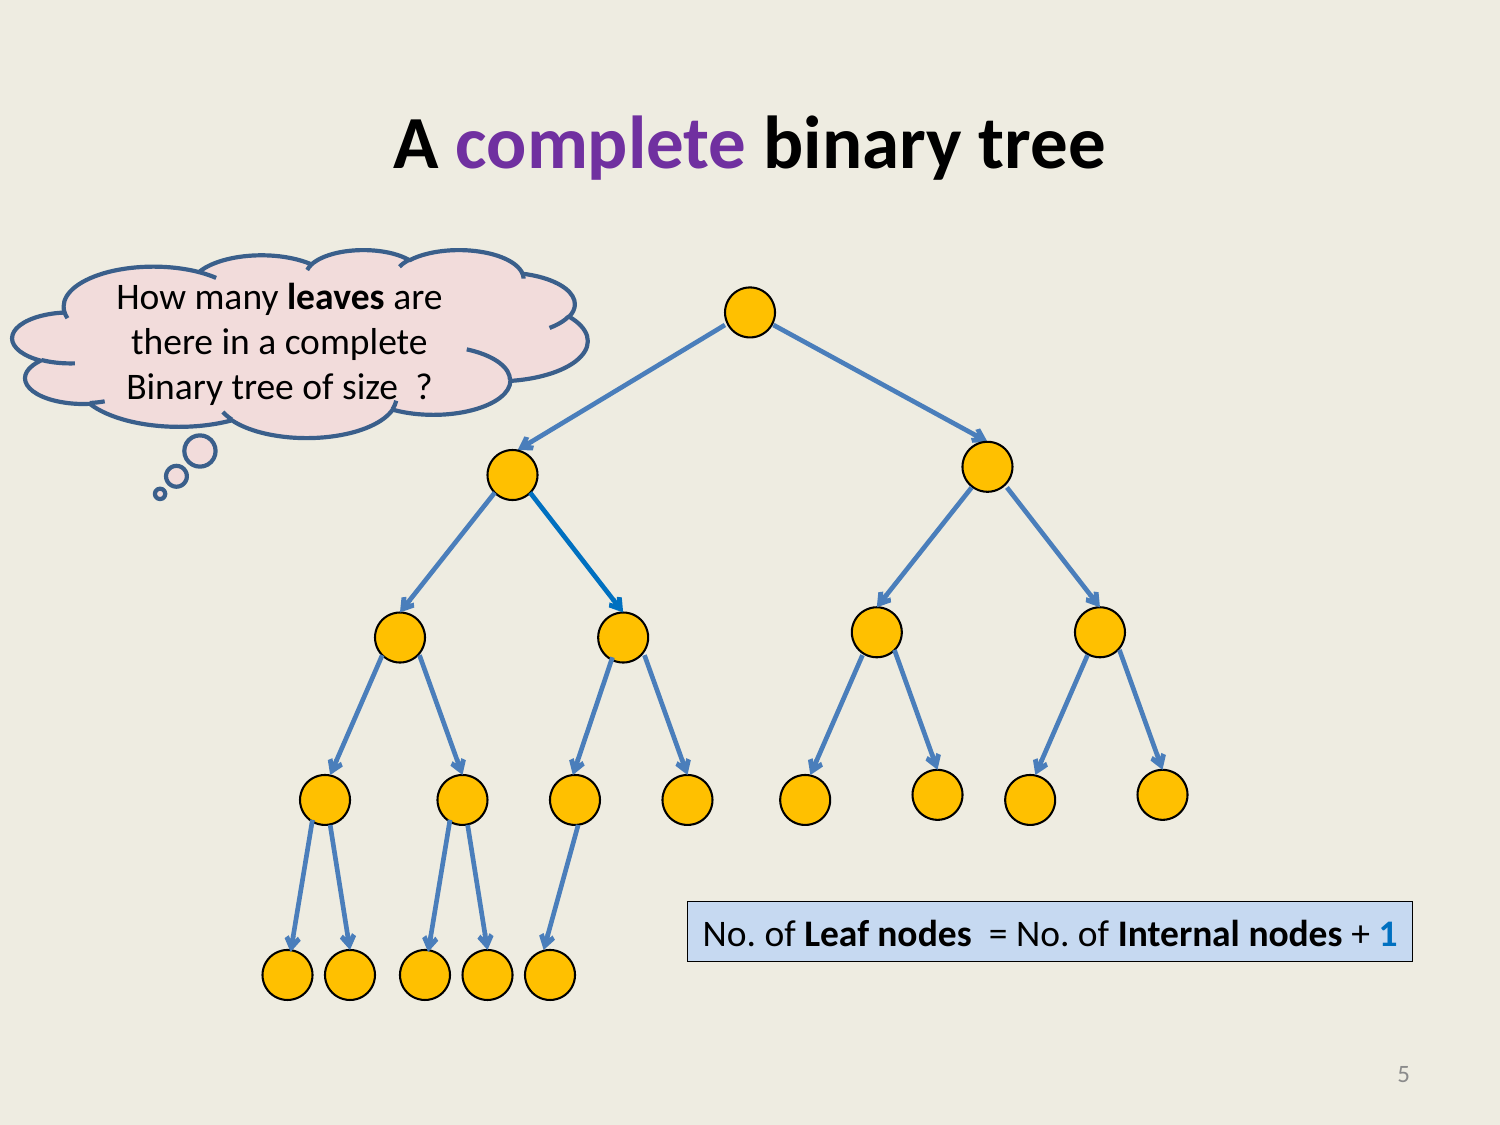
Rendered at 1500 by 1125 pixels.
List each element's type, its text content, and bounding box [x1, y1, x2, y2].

title A complete binary tree [75, 45, 1425, 233]
slide_number 5 [1074, 1042, 1425, 1103]
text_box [299, 287, 1188, 826]
text_box No. of Leaf nodes = No. of Internal nodes + 1 [687, 901, 1413, 962]
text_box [262, 819, 579, 1001]
